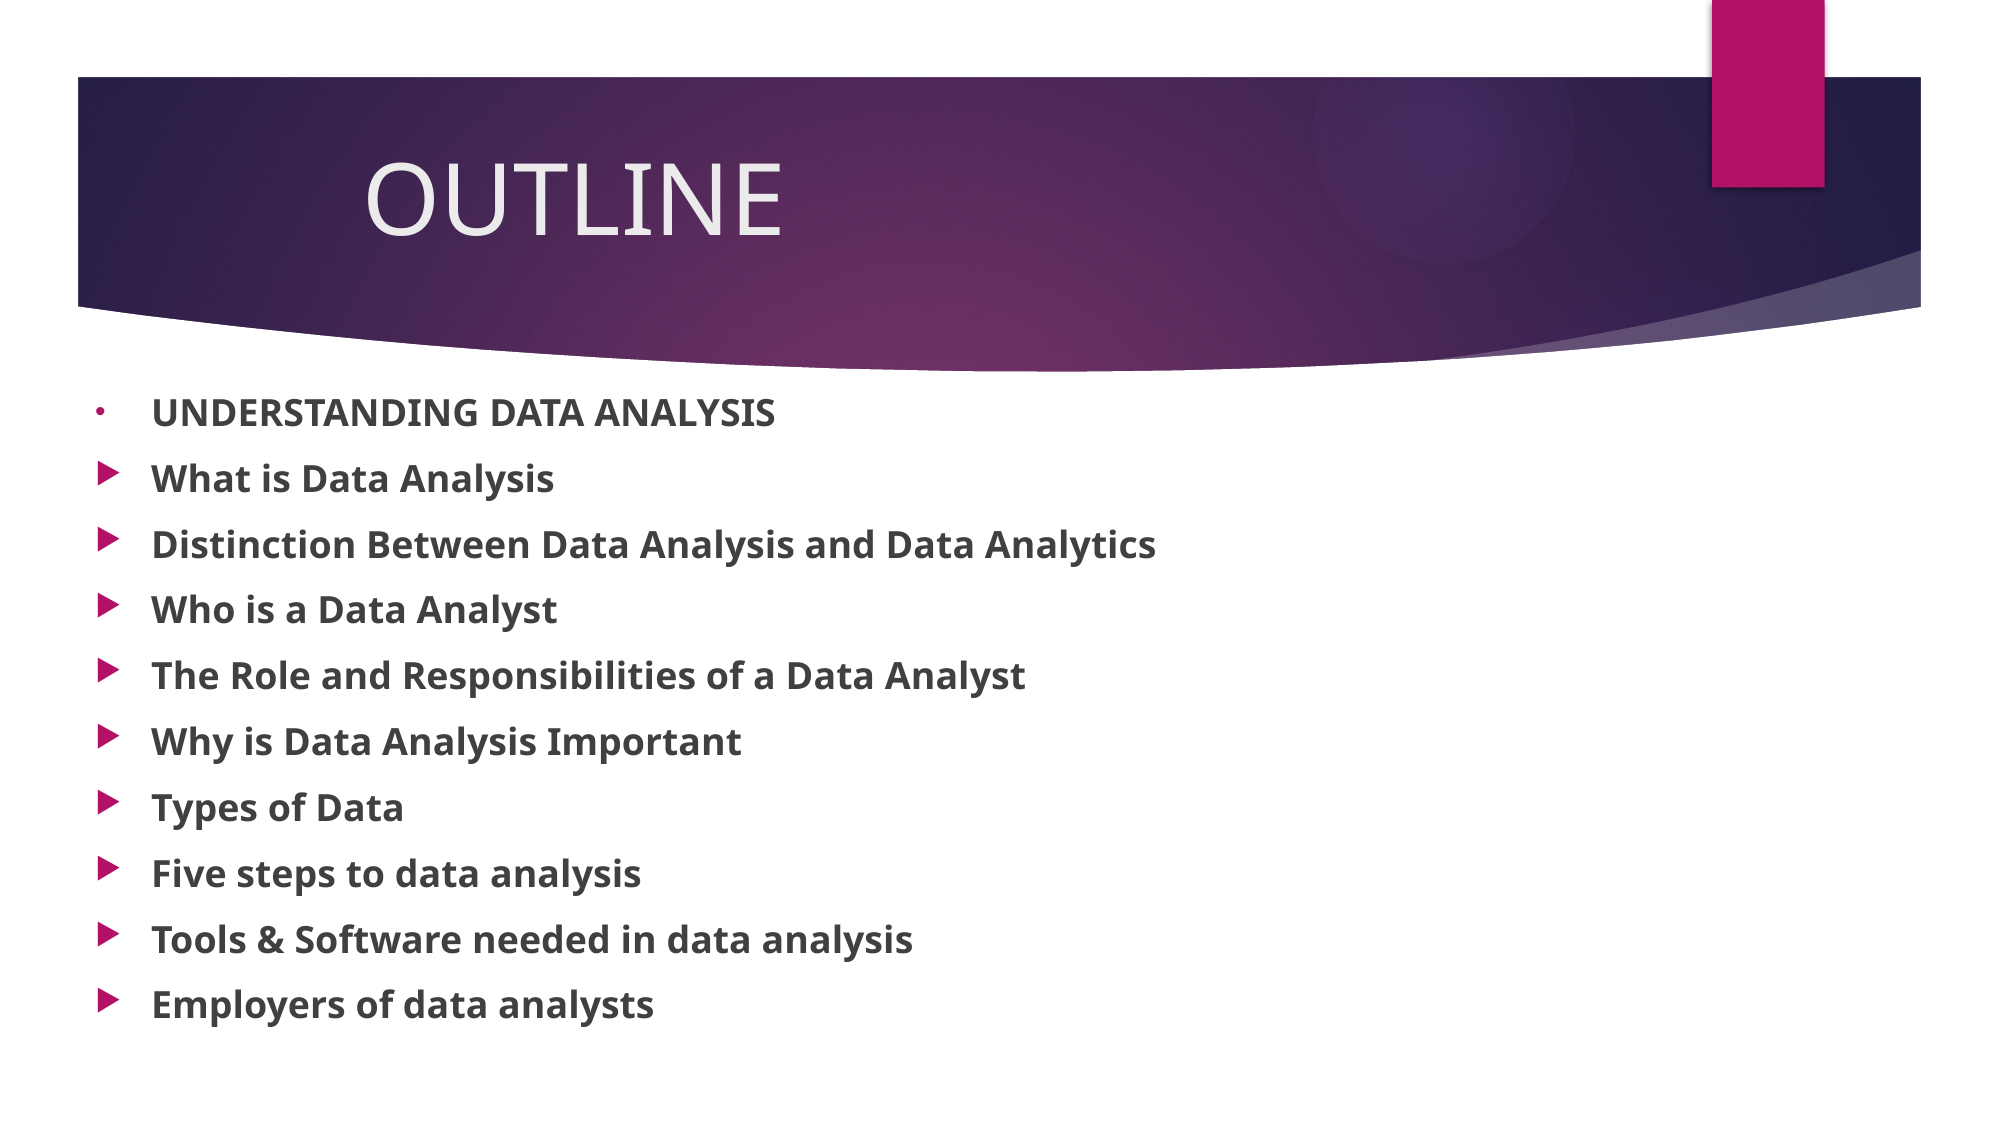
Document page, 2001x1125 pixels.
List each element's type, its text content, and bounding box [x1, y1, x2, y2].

title OUTLINE [347, 137, 896, 254]
list UNDERSTANDING DATA ANALYSIS What is Data Analysis Distinction Between Data Analysis and Data Analytics Who is a Data Analyst The Role and Responsibilities of a Data Analyst Why is Data Analysis Important Types of Data Five steps to data analysis Tools & Software needed in data analysis Employers of data analysts [79, 381, 1804, 1068]
